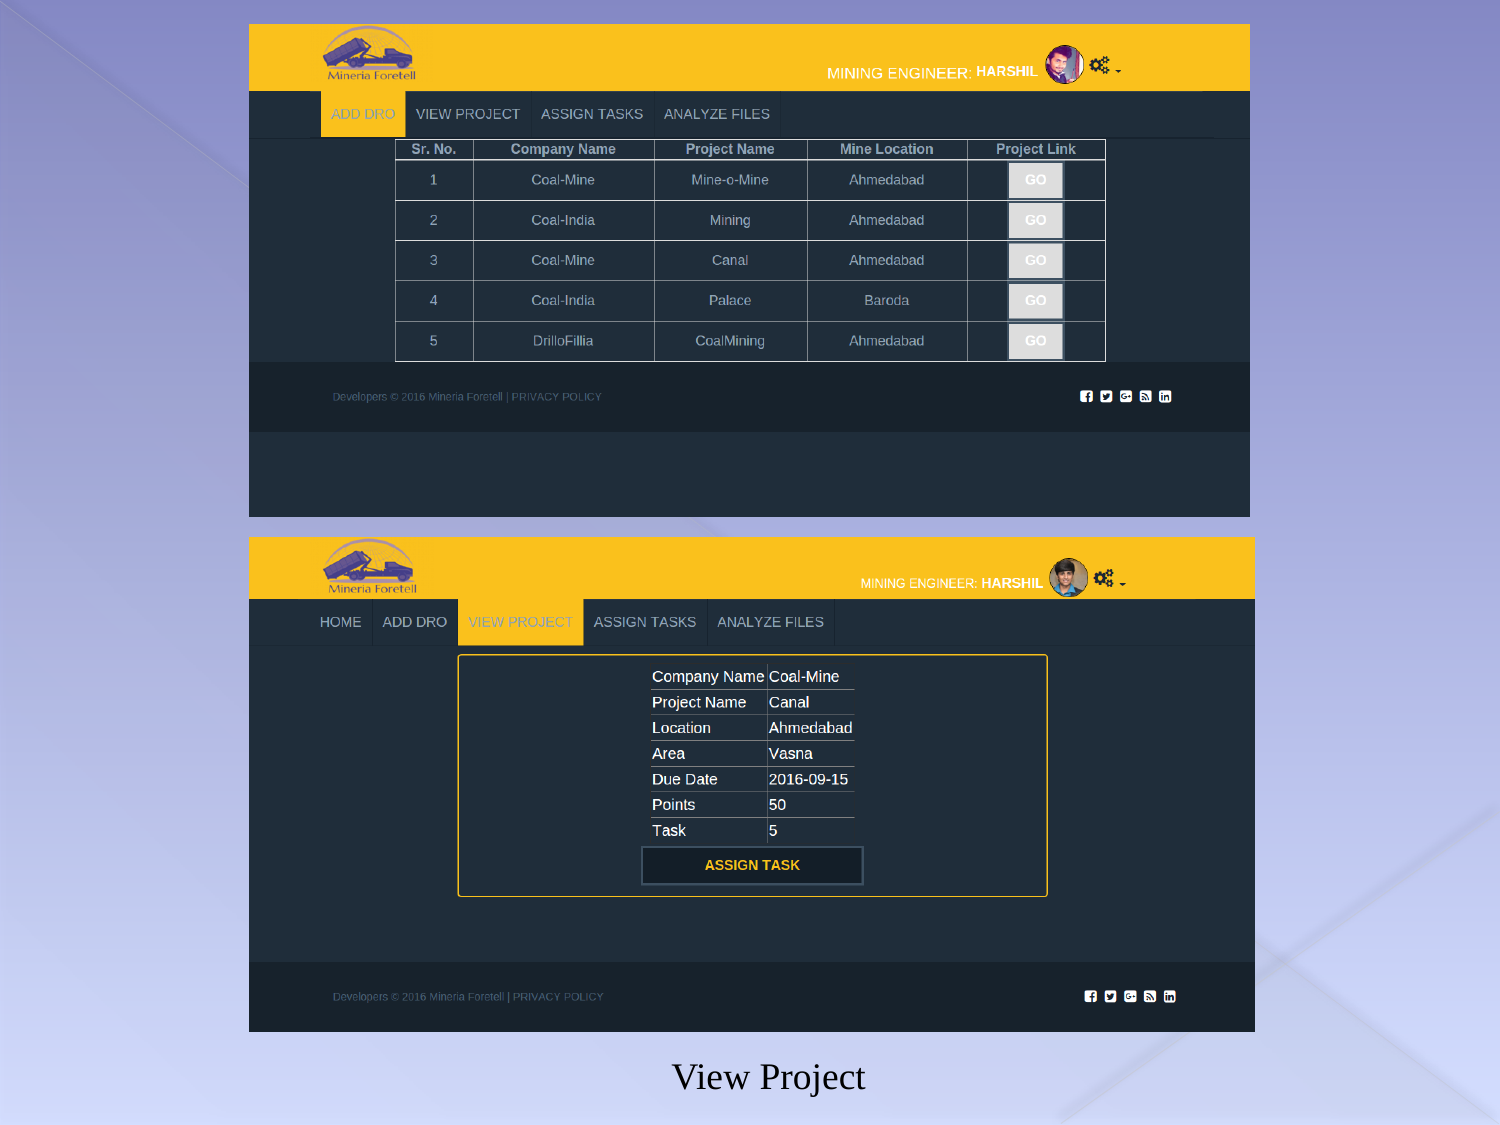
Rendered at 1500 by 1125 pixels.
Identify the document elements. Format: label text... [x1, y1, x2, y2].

picture [249, 537, 1255, 1032]
picture [249, 24, 1251, 518]
text_box View Project [562, 1044, 975, 1105]
